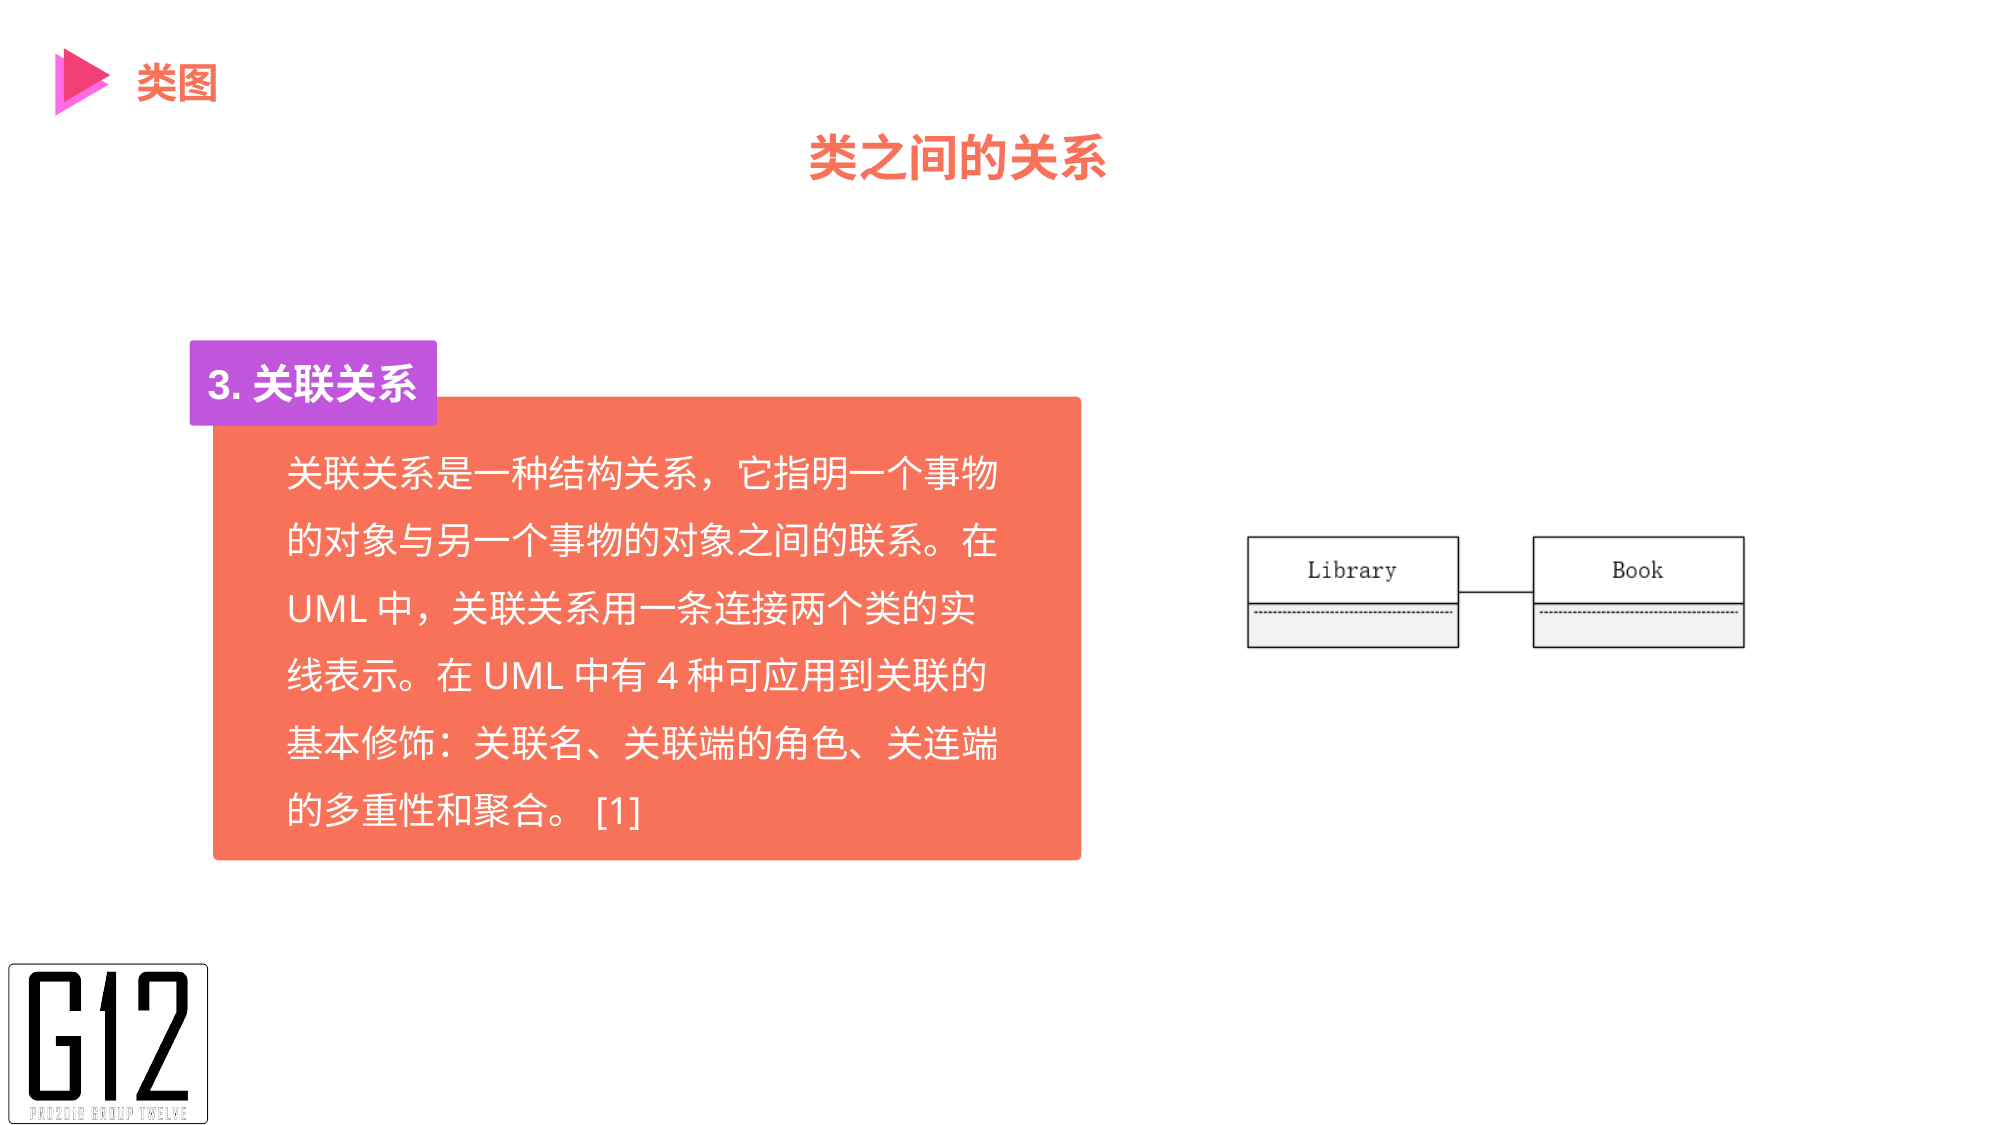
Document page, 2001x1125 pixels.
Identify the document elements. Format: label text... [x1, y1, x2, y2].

picture [1205, 489, 1776, 692]
text_box 3.关联关系 [188, 339, 438, 427]
text_box 类之间的关系 [668, 118, 1250, 194]
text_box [213, 396, 1082, 861]
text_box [55, 48, 111, 116]
picture [3, 942, 214, 1125]
text_box 类图 [121, 48, 550, 114]
